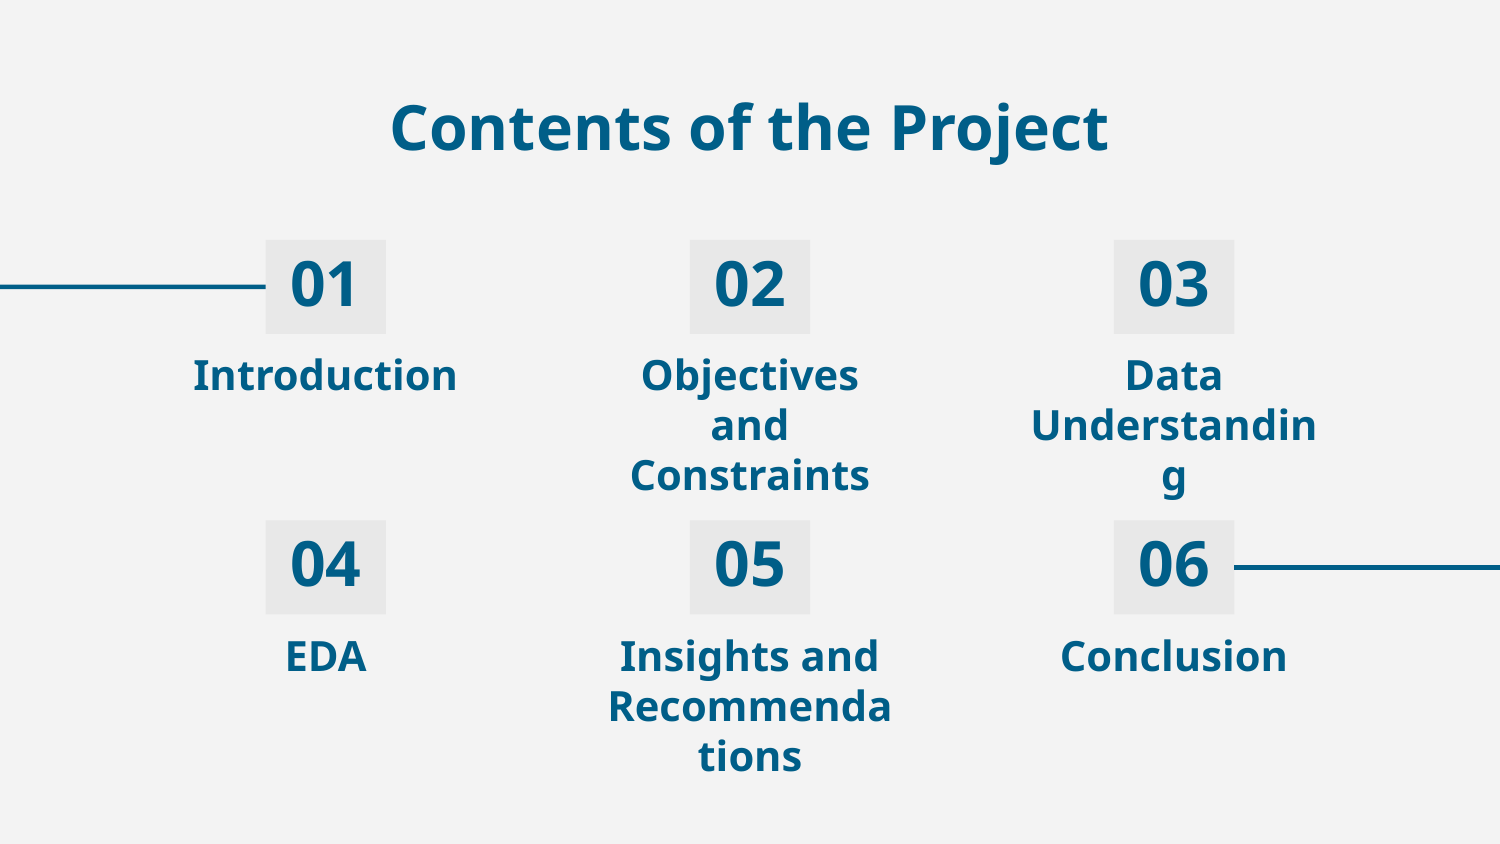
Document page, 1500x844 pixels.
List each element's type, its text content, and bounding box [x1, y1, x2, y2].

title 05 [689, 520, 811, 614]
subtitle EDA [159, 614, 492, 736]
title 02 [689, 239, 811, 333]
subtitle Insights and Recommendations [583, 614, 917, 736]
subtitle Data Understanding [1008, 333, 1341, 456]
subtitle Introduction [159, 333, 492, 456]
title 06 [1113, 520, 1235, 614]
title 01 [265, 239, 386, 333]
subtitle Conclusion [1008, 614, 1341, 736]
title 04 [265, 520, 386, 614]
title 03 [1113, 239, 1235, 333]
title Contents of the Project [118, 72, 1382, 167]
subtitle Objectives and Constraints [583, 333, 917, 456]
